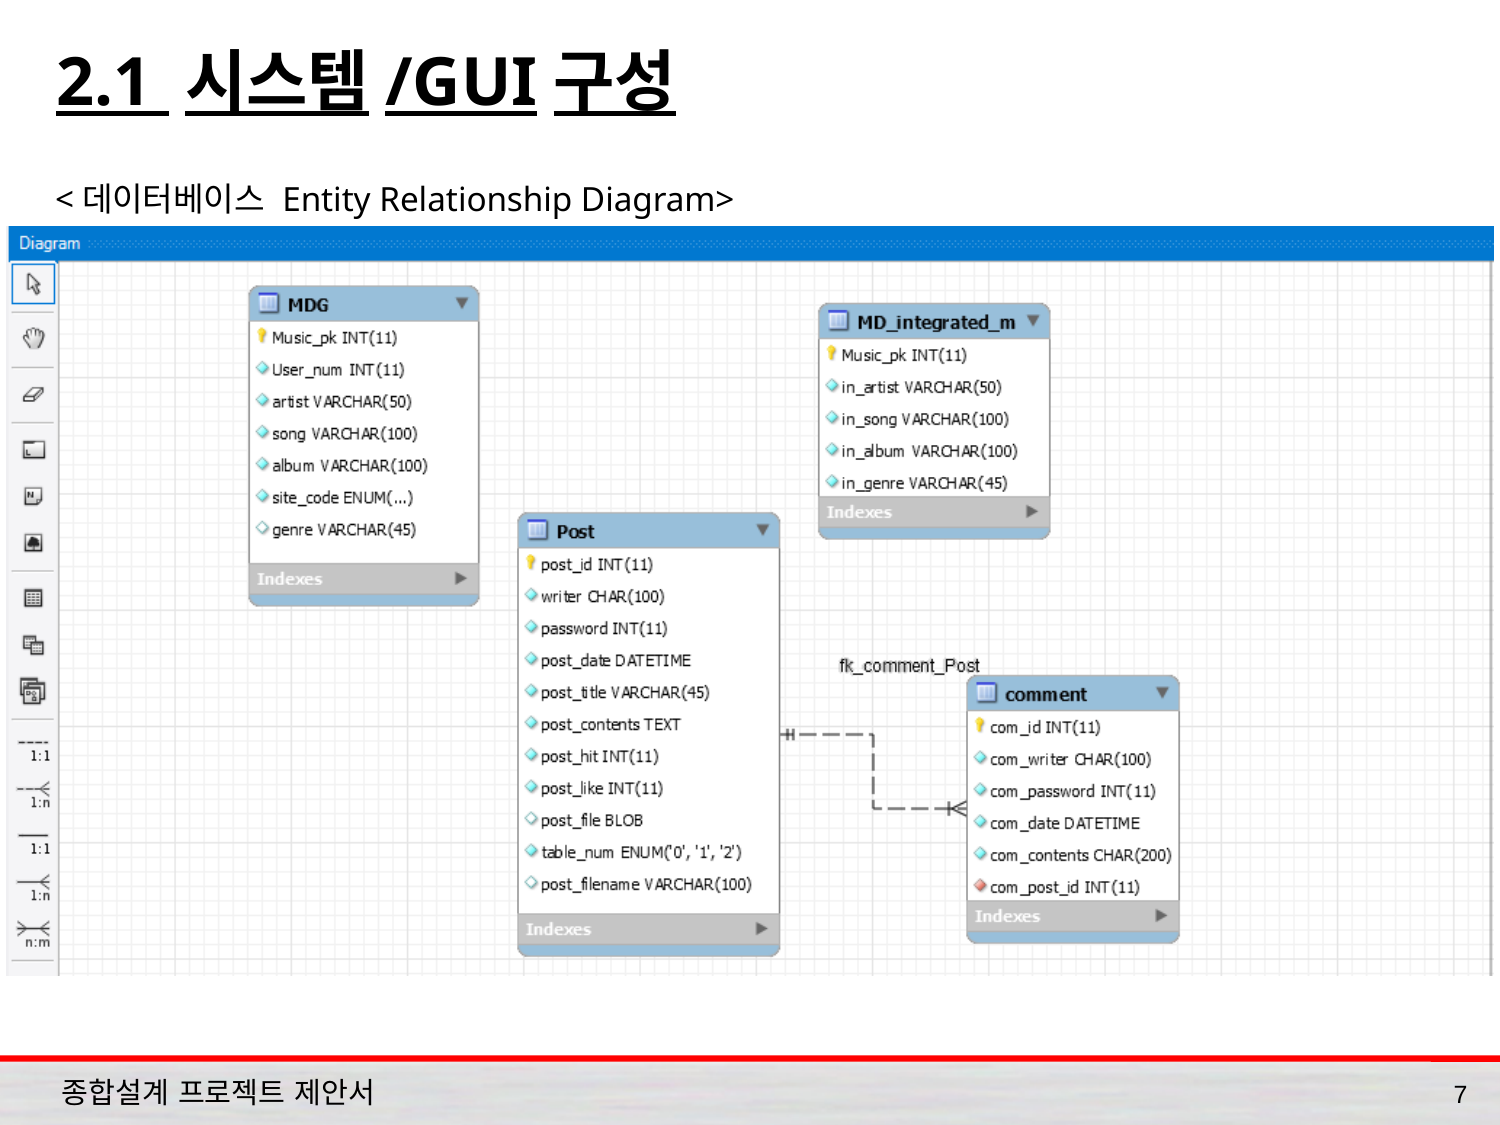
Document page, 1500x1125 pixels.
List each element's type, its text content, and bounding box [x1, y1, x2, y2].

picture [0, 1062, 1500, 1125]
title 2.1 시스템/GUI구성 [41, 32, 1459, 126]
text_box <데이터베이스 Entity Relationship Diagram> [40, 170, 1352, 224]
picture [5, 225, 1495, 977]
